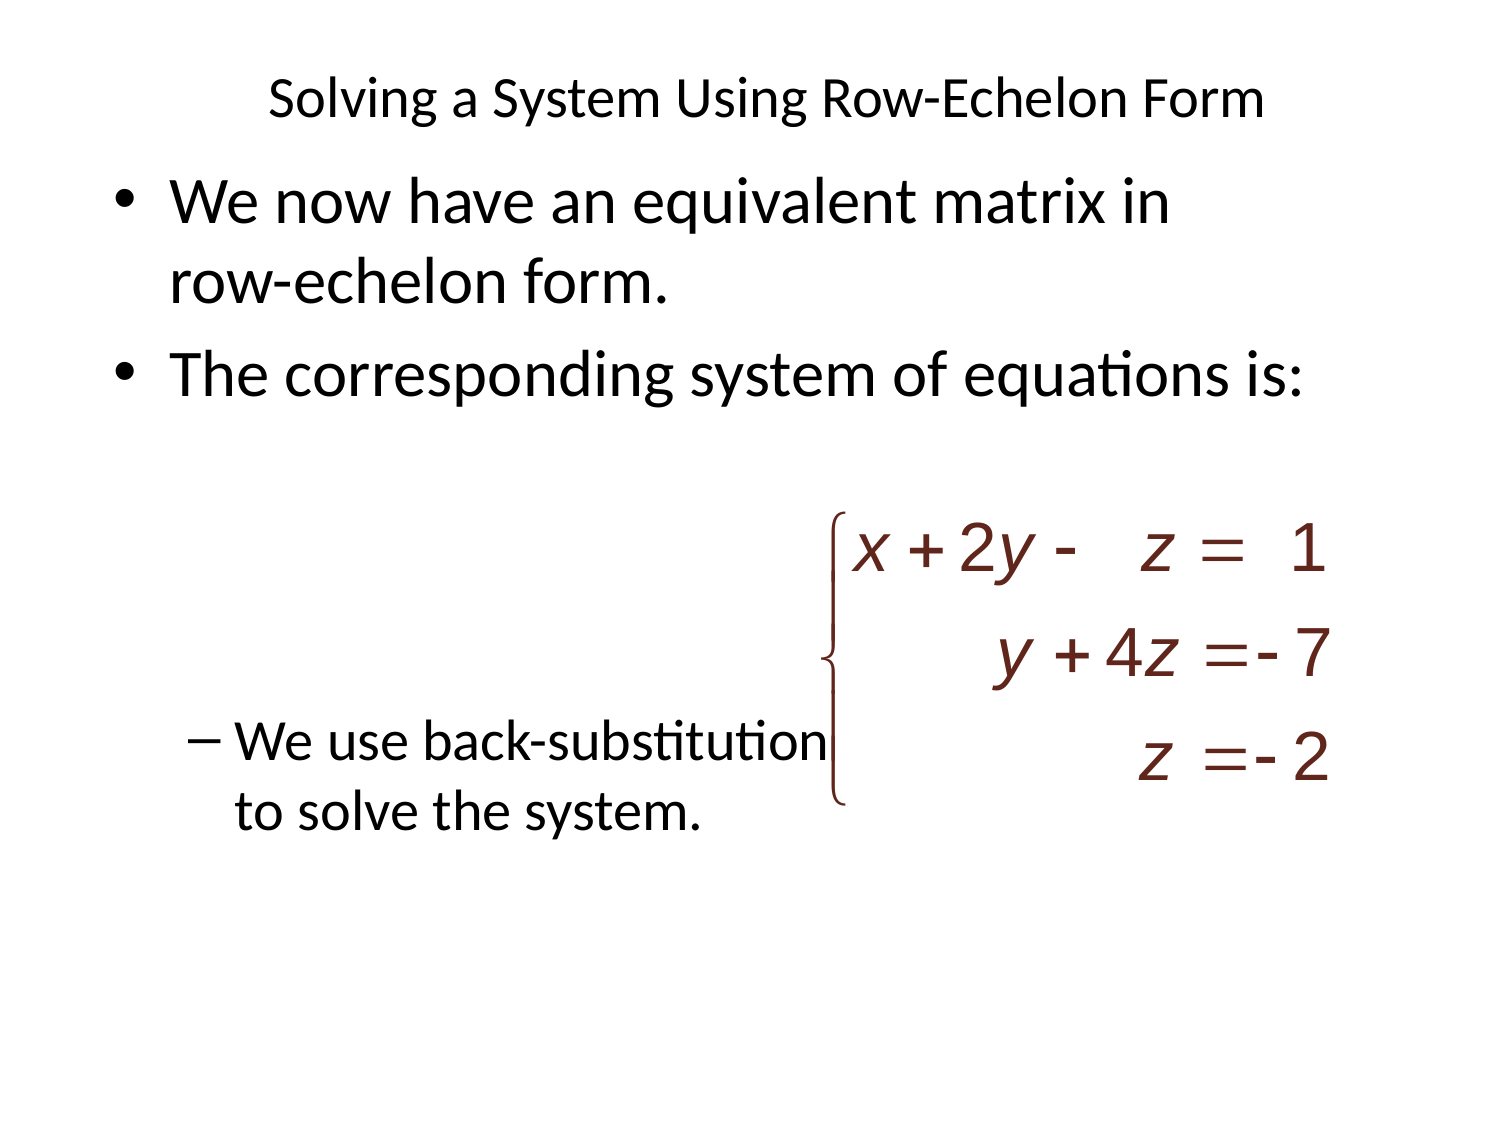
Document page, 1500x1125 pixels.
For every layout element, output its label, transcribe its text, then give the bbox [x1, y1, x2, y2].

list We now have an equivalent matrix in row-echelon form. The corresponding system of equations is: We use back-substitution to solve the system. [98, 149, 1486, 1111]
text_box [805, 495, 1369, 822]
title Solving a System Using Row-Echelon Form [125, 50, 1413, 138]
